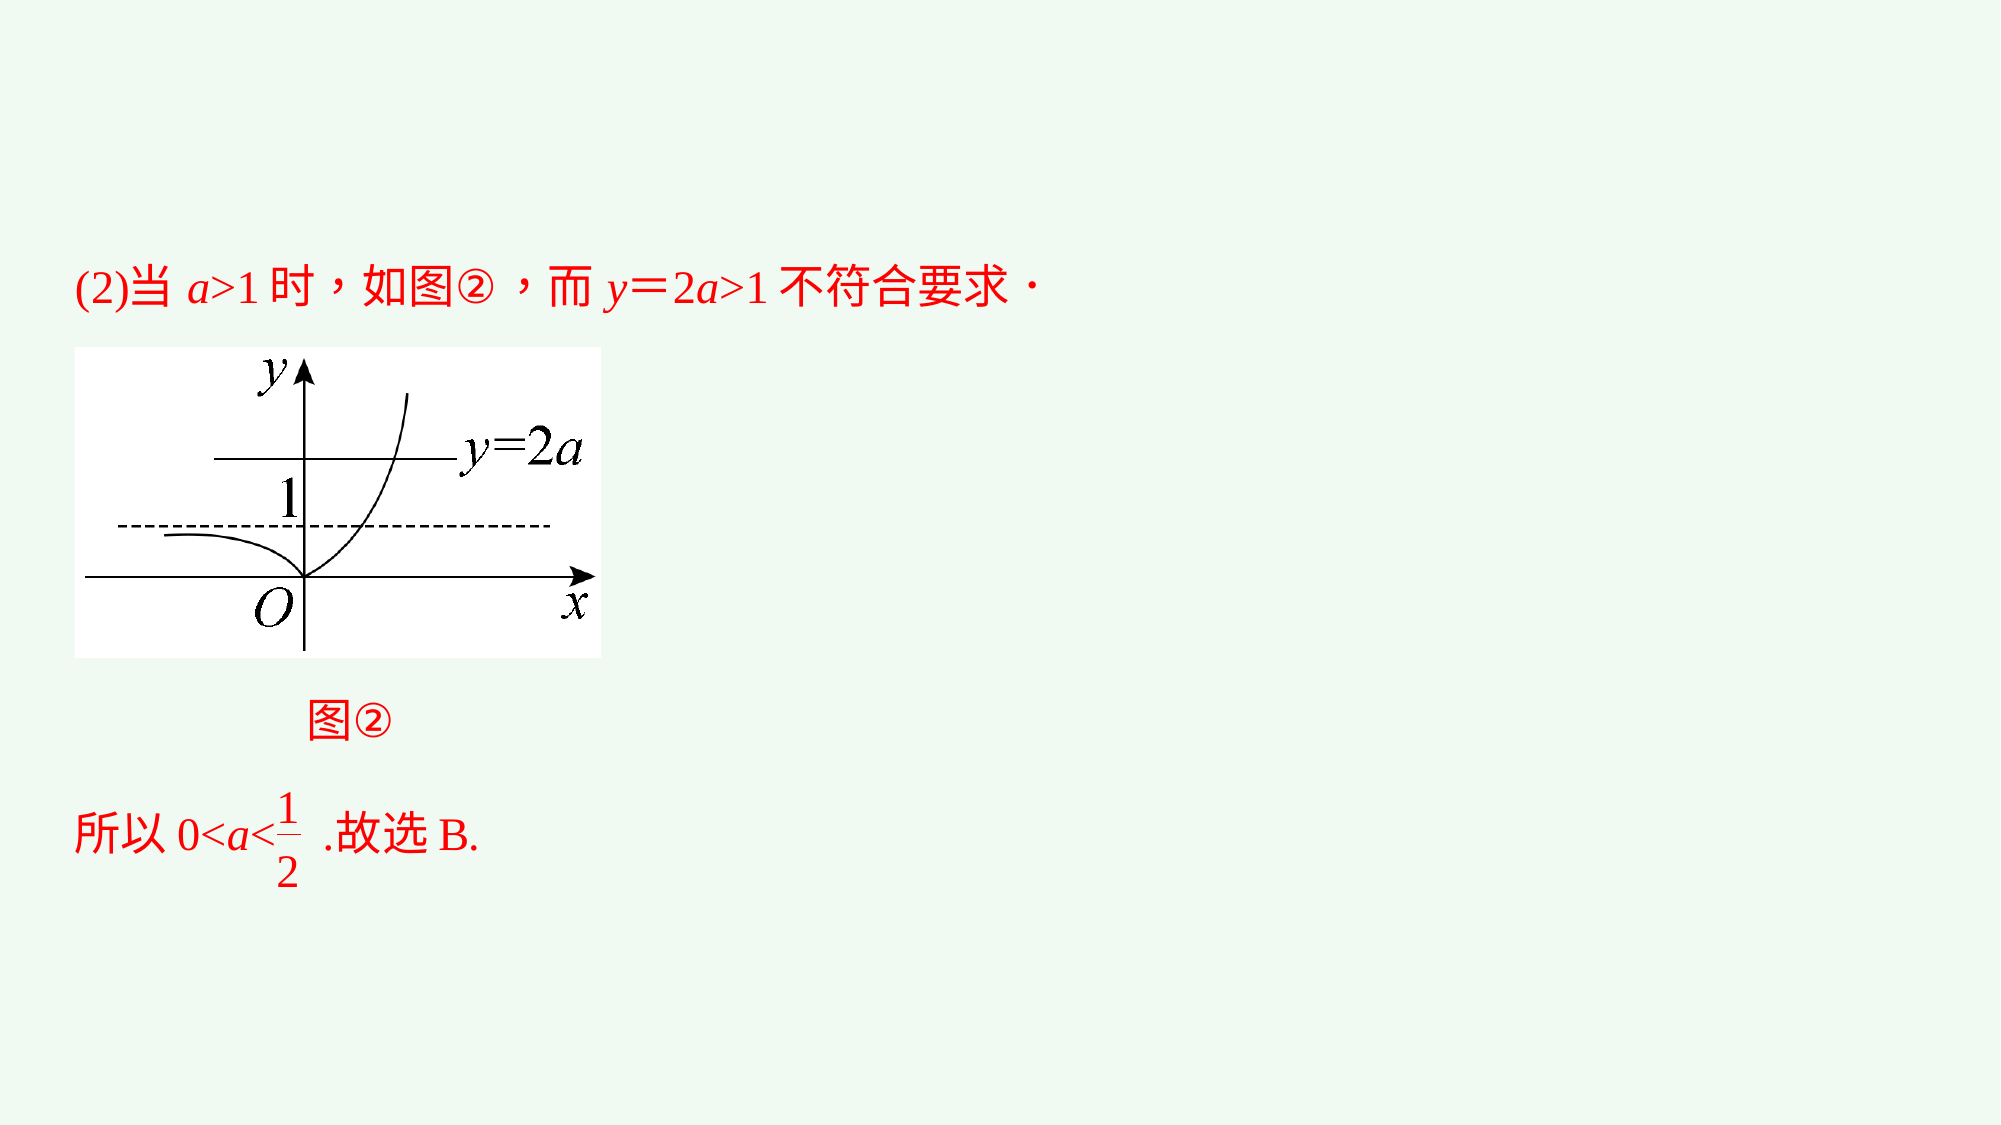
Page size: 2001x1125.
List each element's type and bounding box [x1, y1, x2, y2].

text_box [74, 256, 1907, 997]
